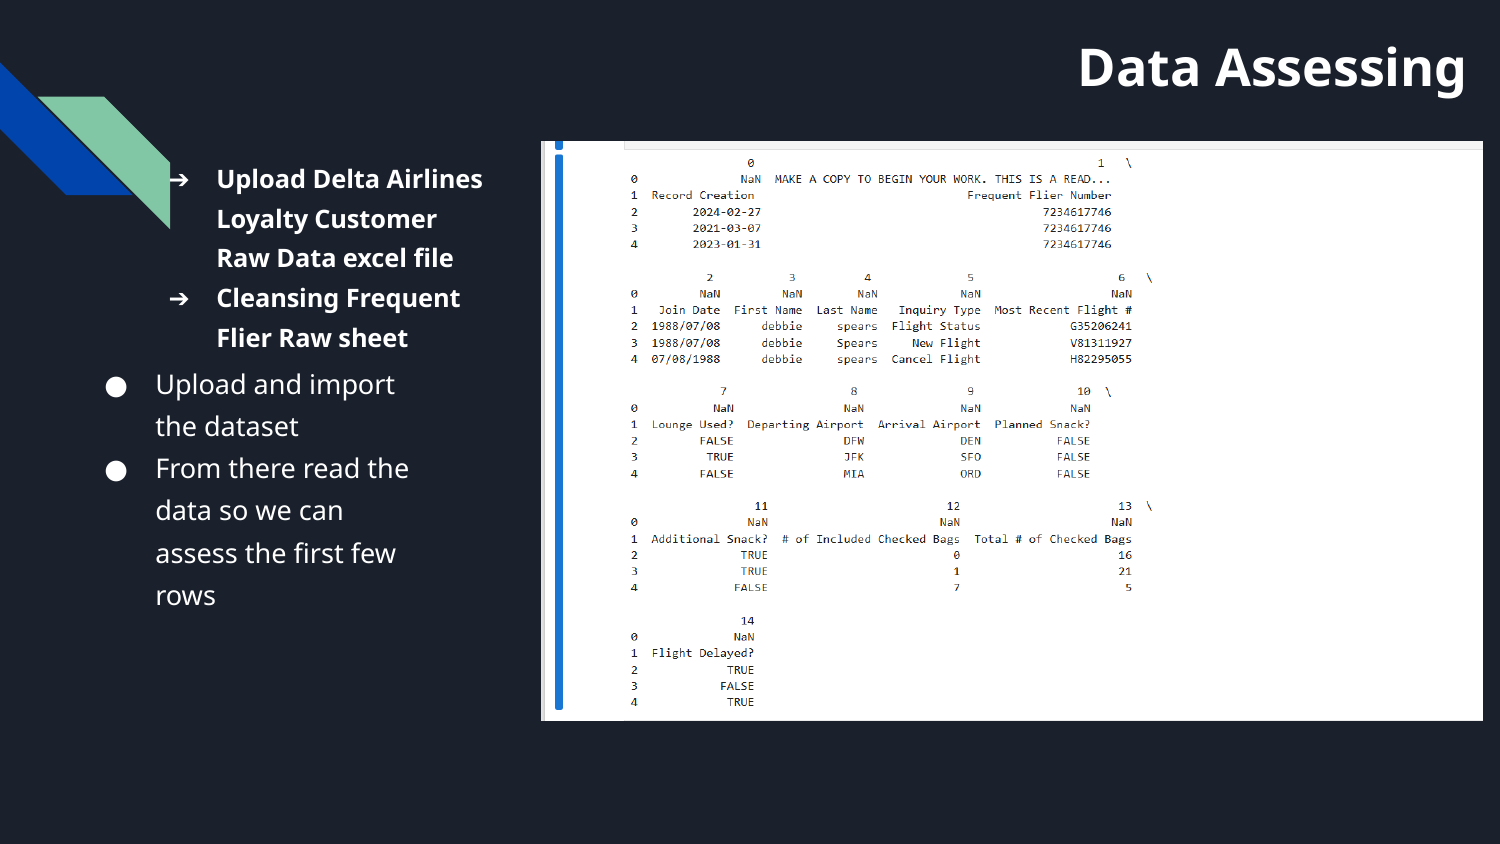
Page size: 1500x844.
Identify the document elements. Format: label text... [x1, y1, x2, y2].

list Upload Delta Airlines Loyalty Customer Raw Data excel file Cleansing Frequent Flier Raw sheet [130, 141, 503, 397]
list Upload and import the dataset From there read the data so we can assess the first few rows [65, 344, 438, 823]
picture [540, 141, 1484, 721]
title Data Assessing [328, 15, 1483, 166]
